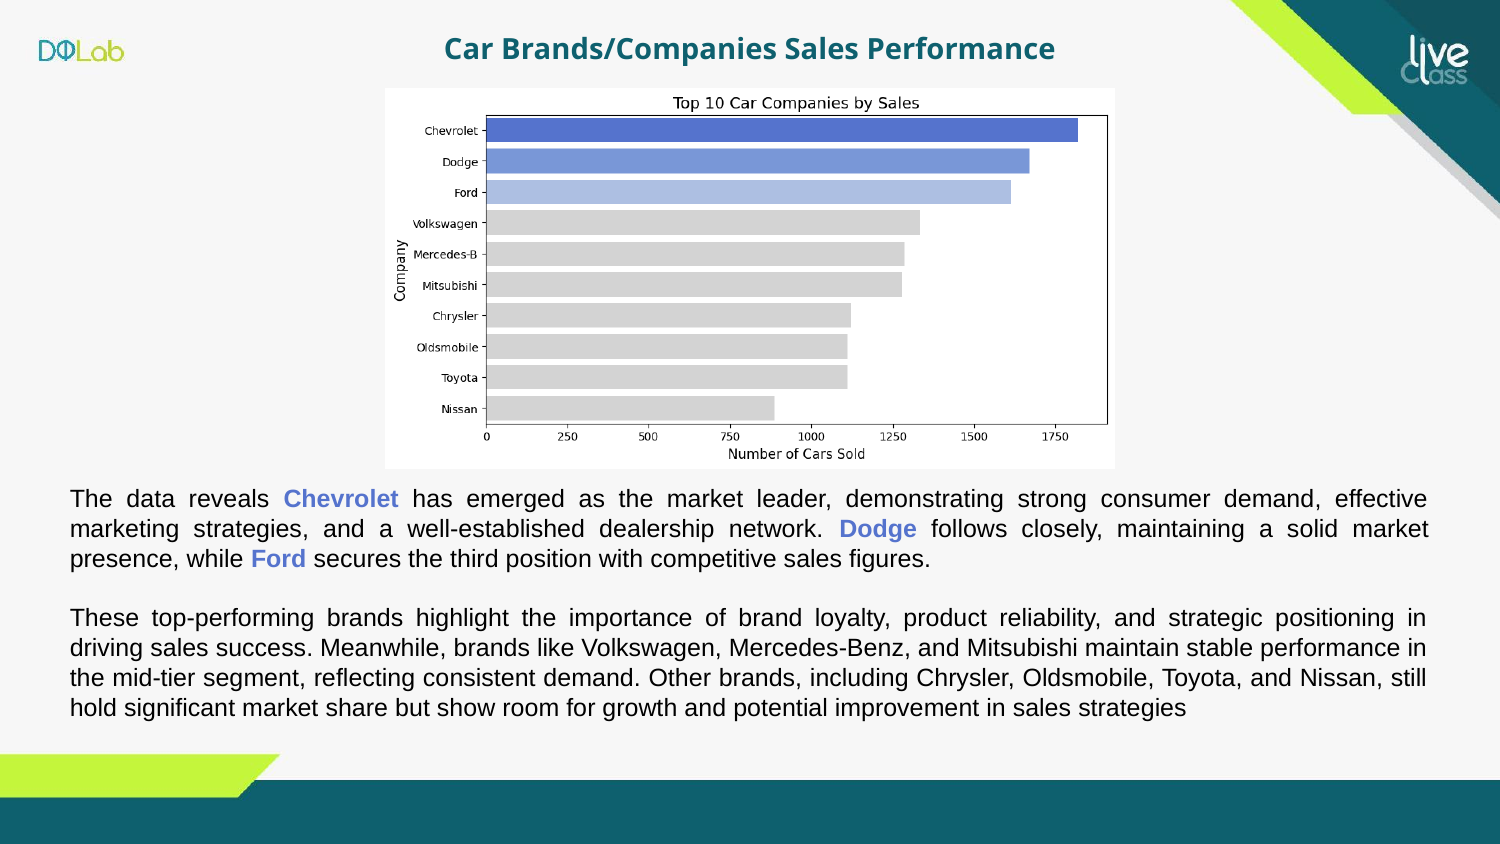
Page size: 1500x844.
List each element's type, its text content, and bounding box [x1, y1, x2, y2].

text_box The data reveals Chevrolet has emerged as the market leader, demonstrating strong consumer demand, effective marketing strategies, and a well-established dealership network. Dodge follows closely, maintaining a solid market presence, while Ford secures the third position with competitive sales figures. These top-performing brands highlight the importance of brand loyalty, product reliability, and strategic positioning in driving sales success. Meanwhile, brands like Volkswagen, Mercedes-Benz, and Mitsubishi maintain stable performance in the mid-tier segment, reflecting consistent demand. Other brands, including Chrysler, Oldsmobile, Toyota, and Nissan, still hold significant market share but show room for growth and potential improvement in sales strategies [55, 474, 1445, 730]
text_box Car Brands/Companies Sales Performance [380, 23, 1120, 73]
picture [0, 0, 1500, 844]
